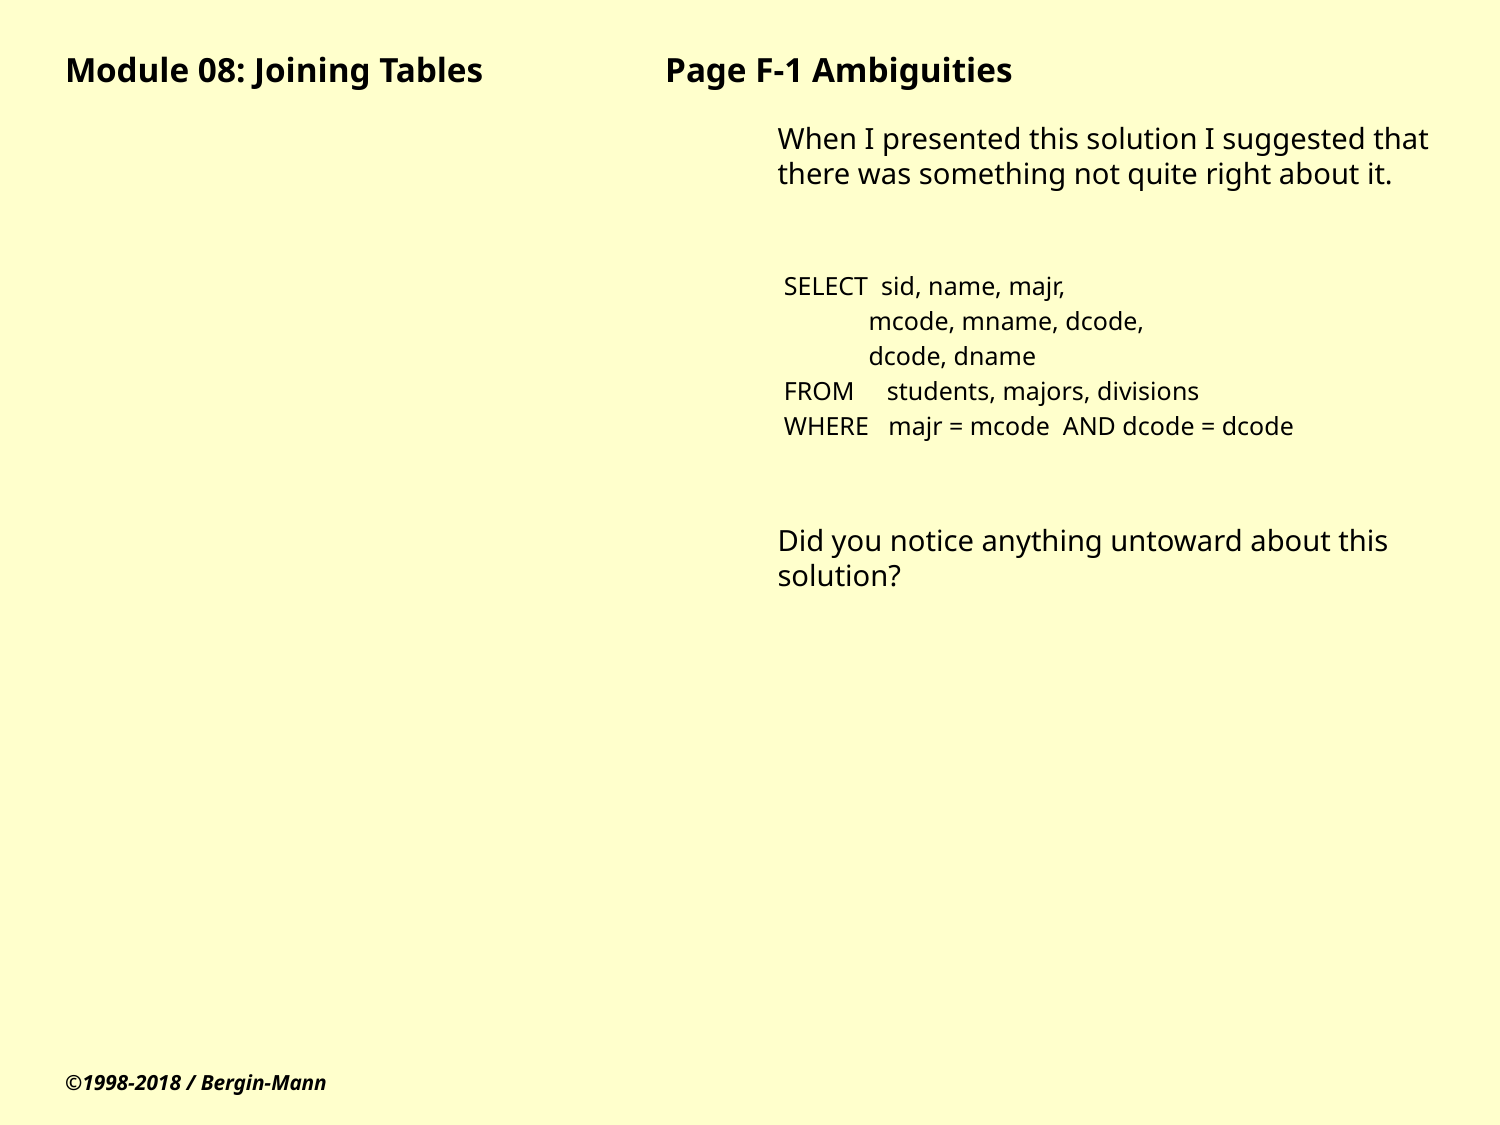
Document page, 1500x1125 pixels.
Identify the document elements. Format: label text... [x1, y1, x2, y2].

title Module 08: Joining Tables Page F-1 Ambiguities [50, 37, 1450, 100]
list When I presented this solution I suggested that there was something not quite right about it. SELECT sid, name, majr, mcode, mname, dcode, dcode, dname FROM students, majors, divisions WHERE majr = mcode AND dcode = dcode Did you notice anything untoward about this solution? [762, 112, 1450, 1050]
slide_number ©1998-2018 / Bergin-Mann [50, 1062, 425, 1100]
